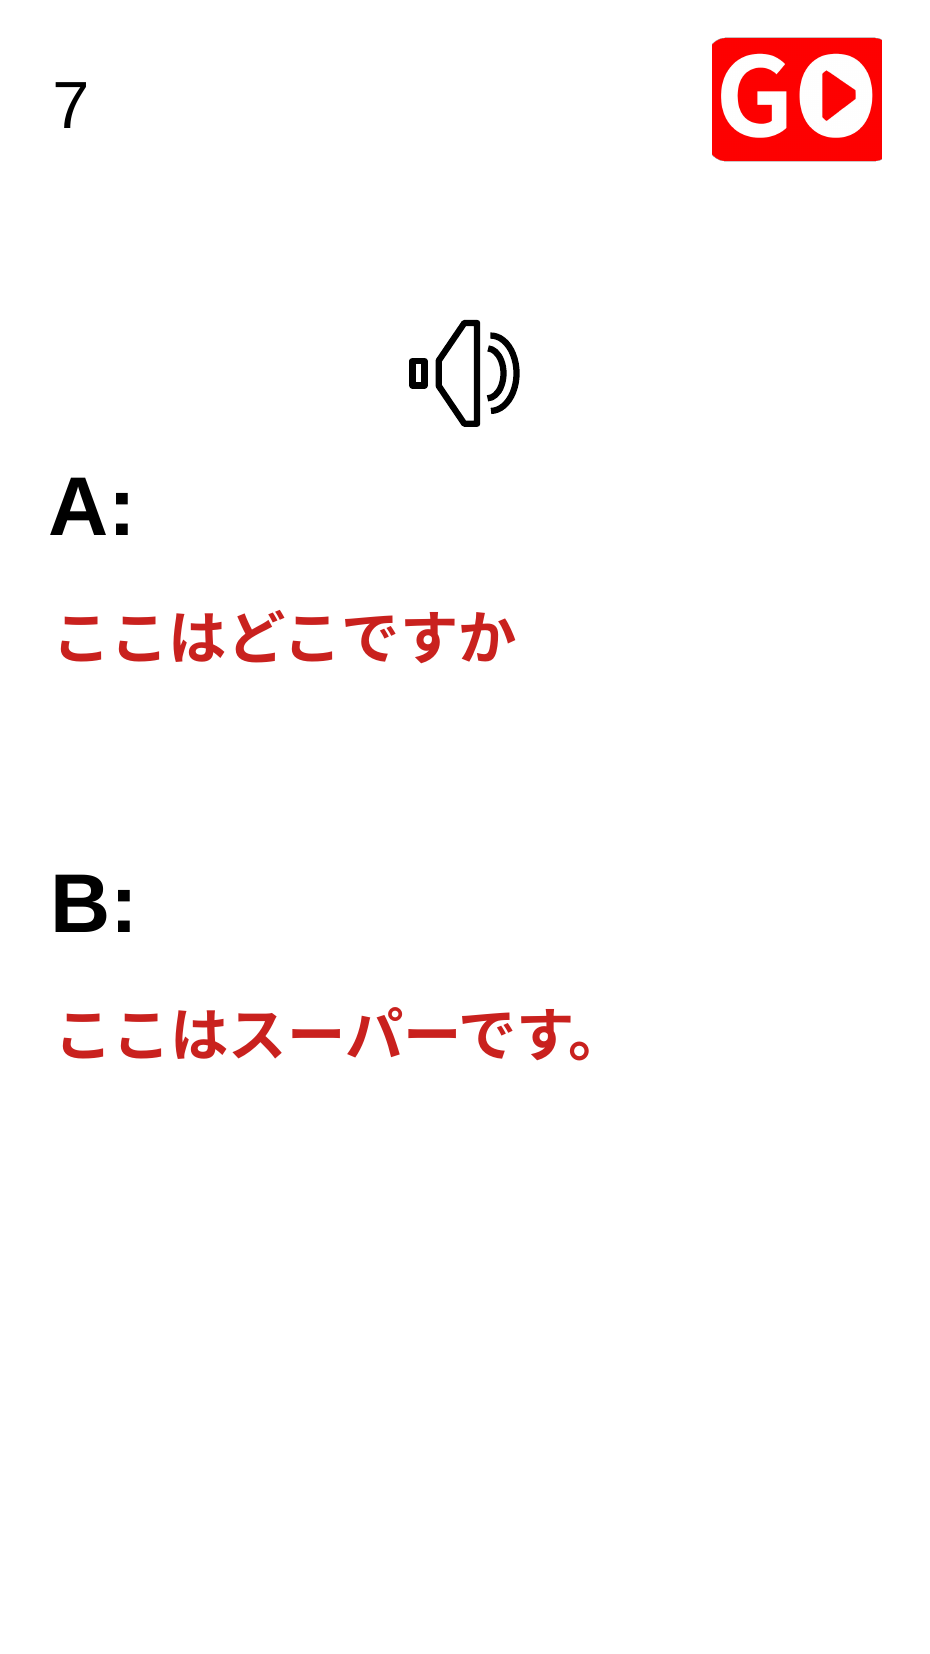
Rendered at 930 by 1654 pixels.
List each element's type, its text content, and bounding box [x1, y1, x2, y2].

text_box ここはどこですか [37, 562, 898, 710]
picture [712, 37, 882, 162]
text_box 7 [37, 54, 450, 145]
text_box A: [33, 428, 188, 577]
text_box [359, 271, 570, 476]
text_box ここはスーパーです。 [39, 959, 900, 1107]
text_box B: [35, 825, 190, 974]
